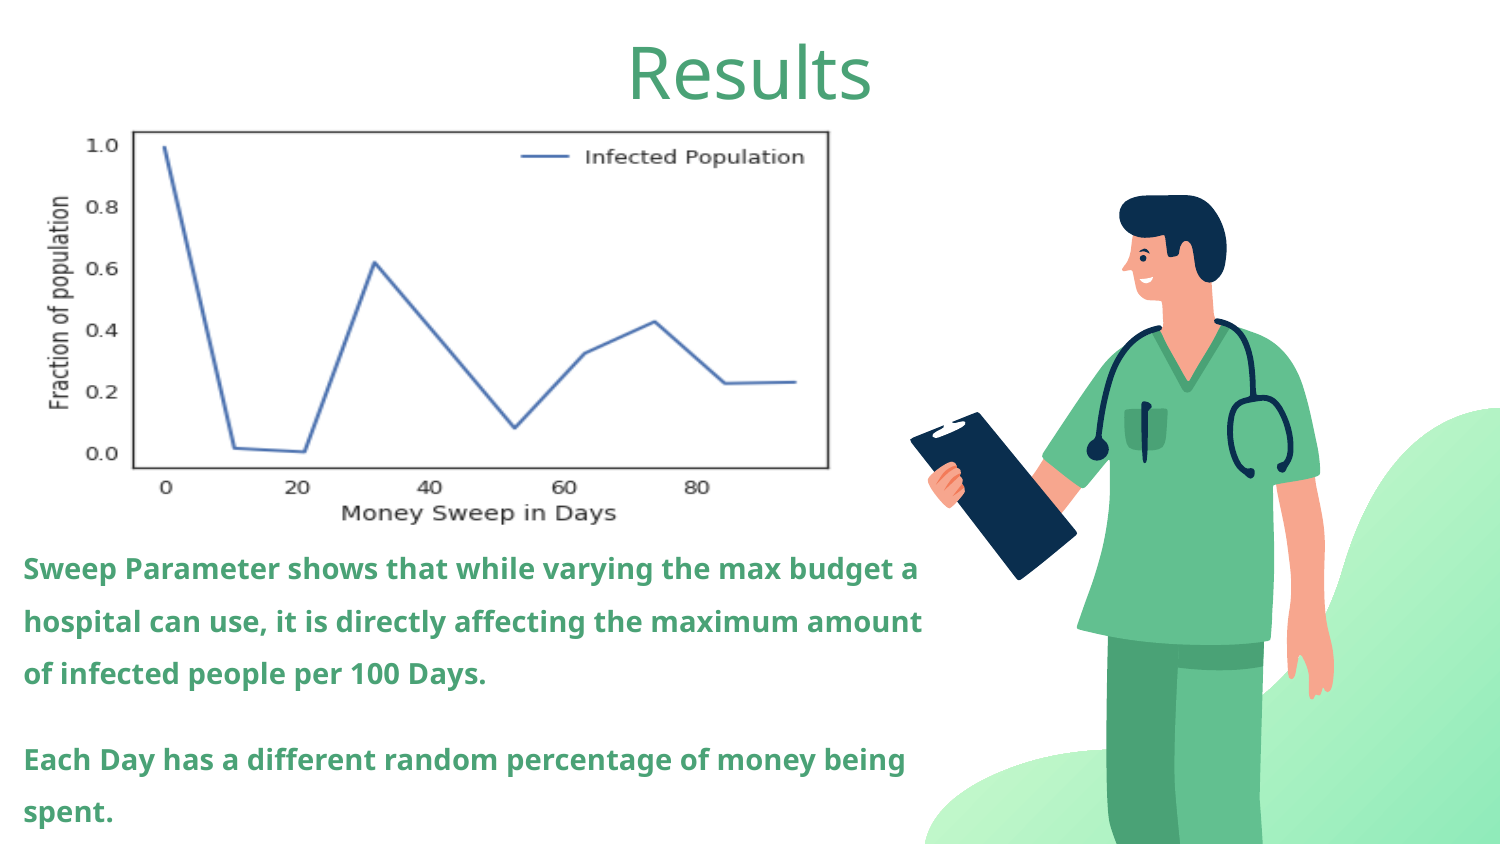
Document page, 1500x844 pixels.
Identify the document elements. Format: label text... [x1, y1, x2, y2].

list Sweep Parameter shows that while varying the max budget a hospital can use, it is directly affecting the maximum amount of infected people per 100 Days. Each Day has a different random percentage of money being spent. [8, 527, 904, 844]
title Results [118, 25, 1382, 115]
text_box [909, 194, 1335, 844]
picture [8, 114, 856, 547]
